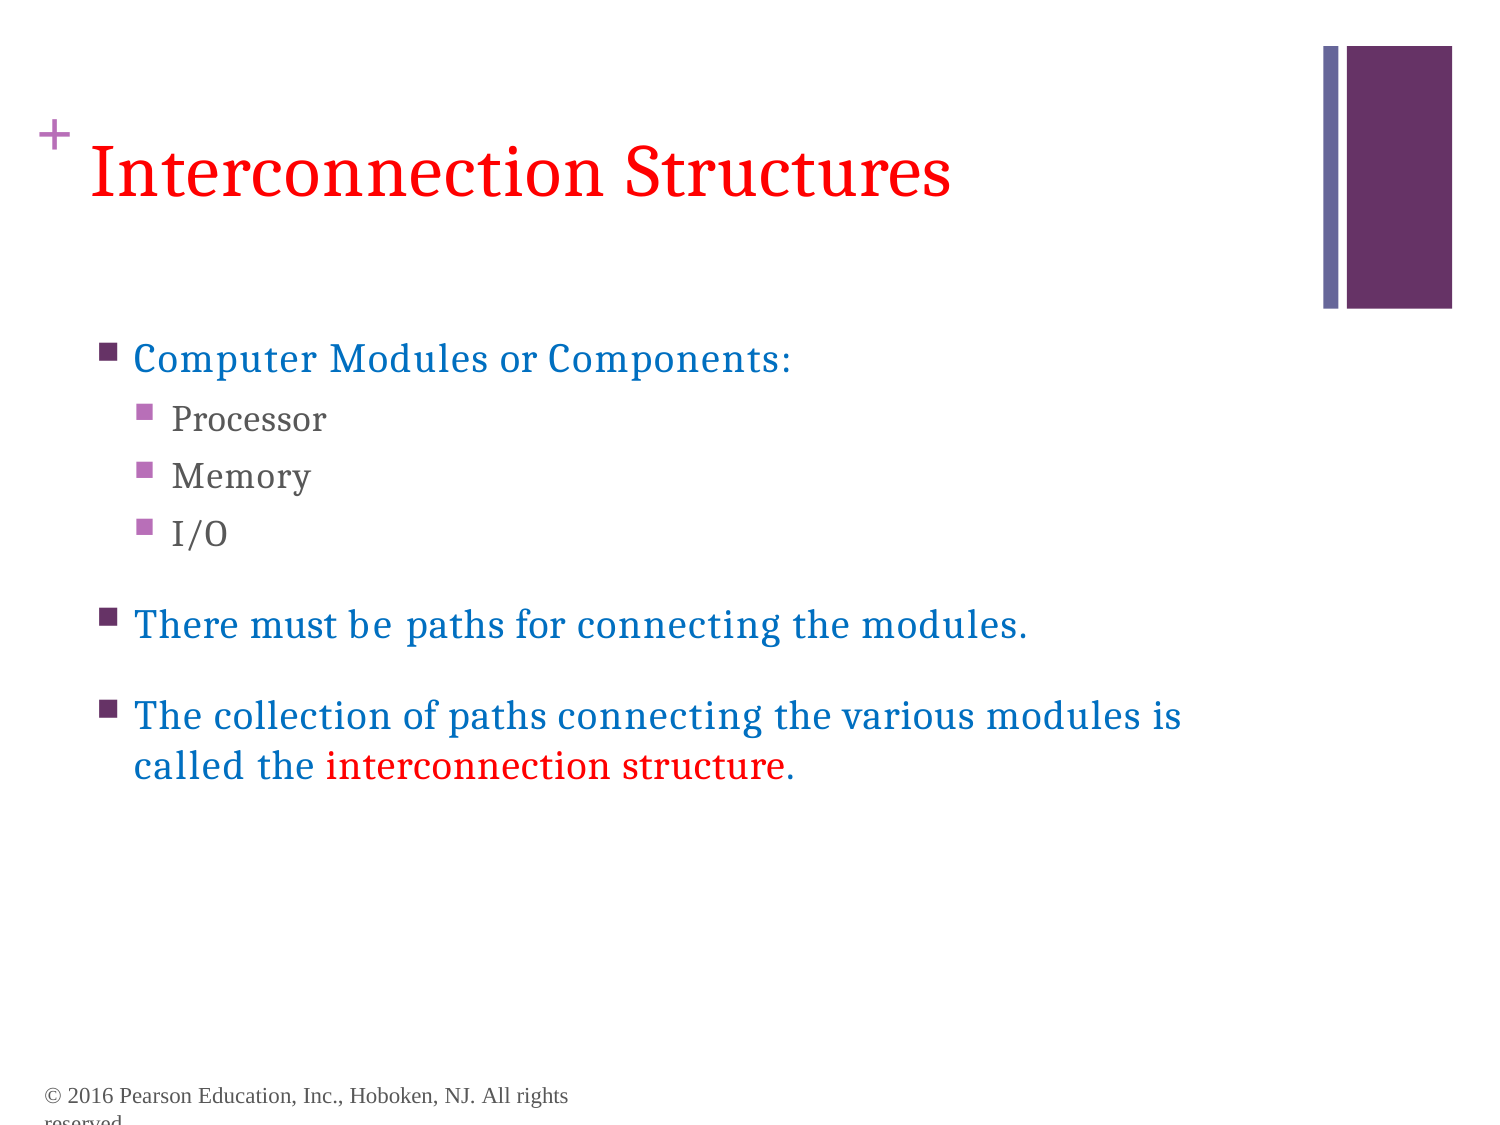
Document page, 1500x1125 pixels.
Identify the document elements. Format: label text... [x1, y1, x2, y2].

text_box [1346, 46, 1453, 309]
title + Interconnection Structures [30, 82, 1009, 273]
text_box Computer Modules or Components: Processor Memory I/O There must be paths for connecting the modules. The collection of paths connecting the various modules is called the interconnection structure. [94, 314, 1232, 788]
text_box [1323, 46, 1339, 309]
footer © 2016 Pearson Education, Inc., Hoboken, NJ. All rights reserved. [42, 1081, 659, 1125]
